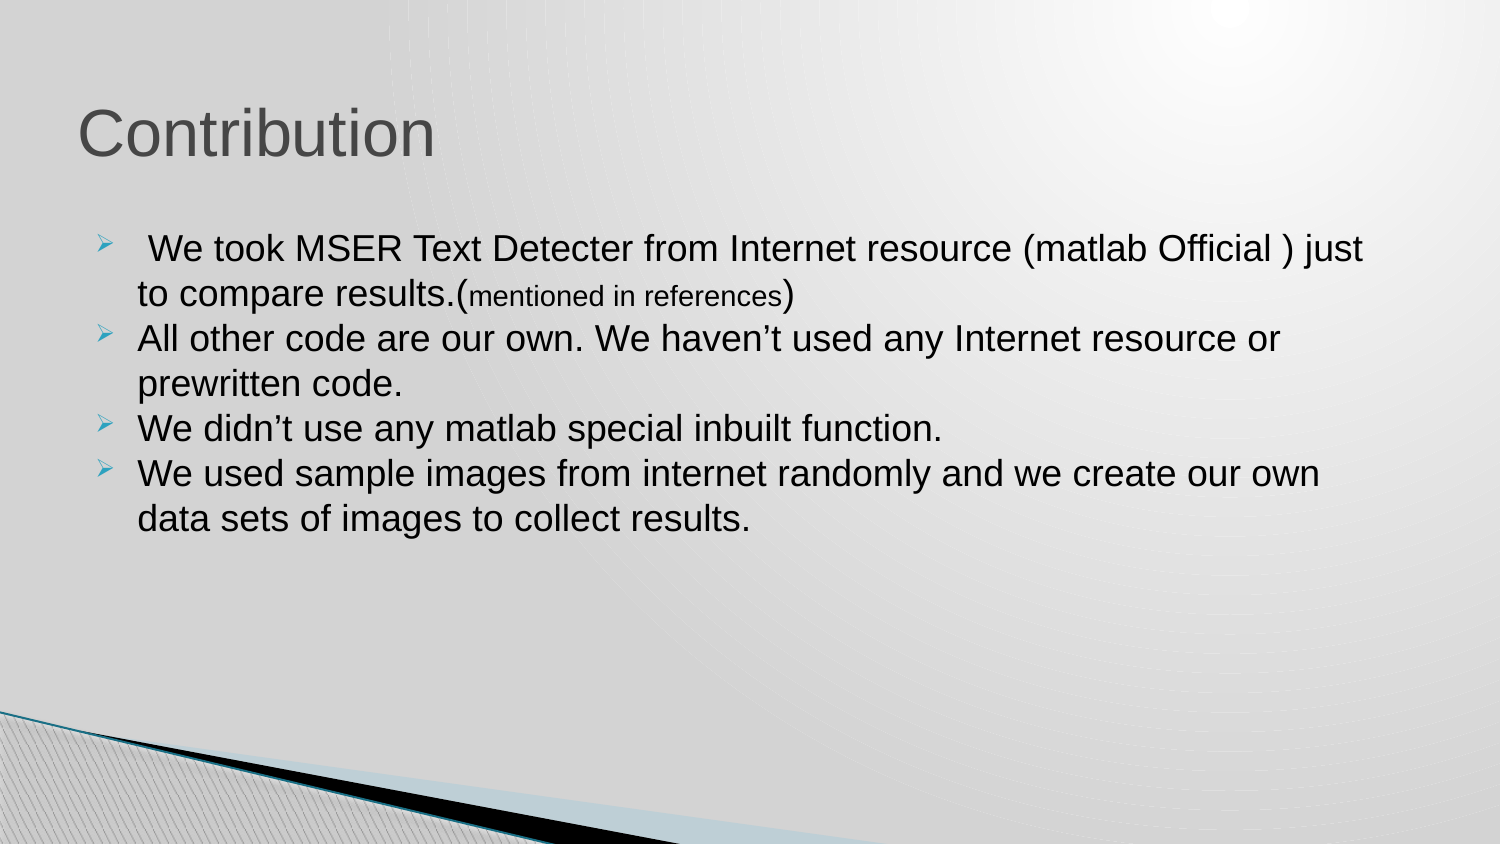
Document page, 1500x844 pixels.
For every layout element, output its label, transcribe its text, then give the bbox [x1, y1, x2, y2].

title Contribution [62, 59, 1412, 186]
list We took MSER Text Detecter from Internet resource (matlab Official ) just to compare results.(mentioned in references) All other code are our own. We haven’t used any Internet resource or prewritten code. We didn’t use any matlab special inbuilt function. We used sample images from internet randomly and we create our own data sets of images to collect results. [62, 209, 1412, 654]
